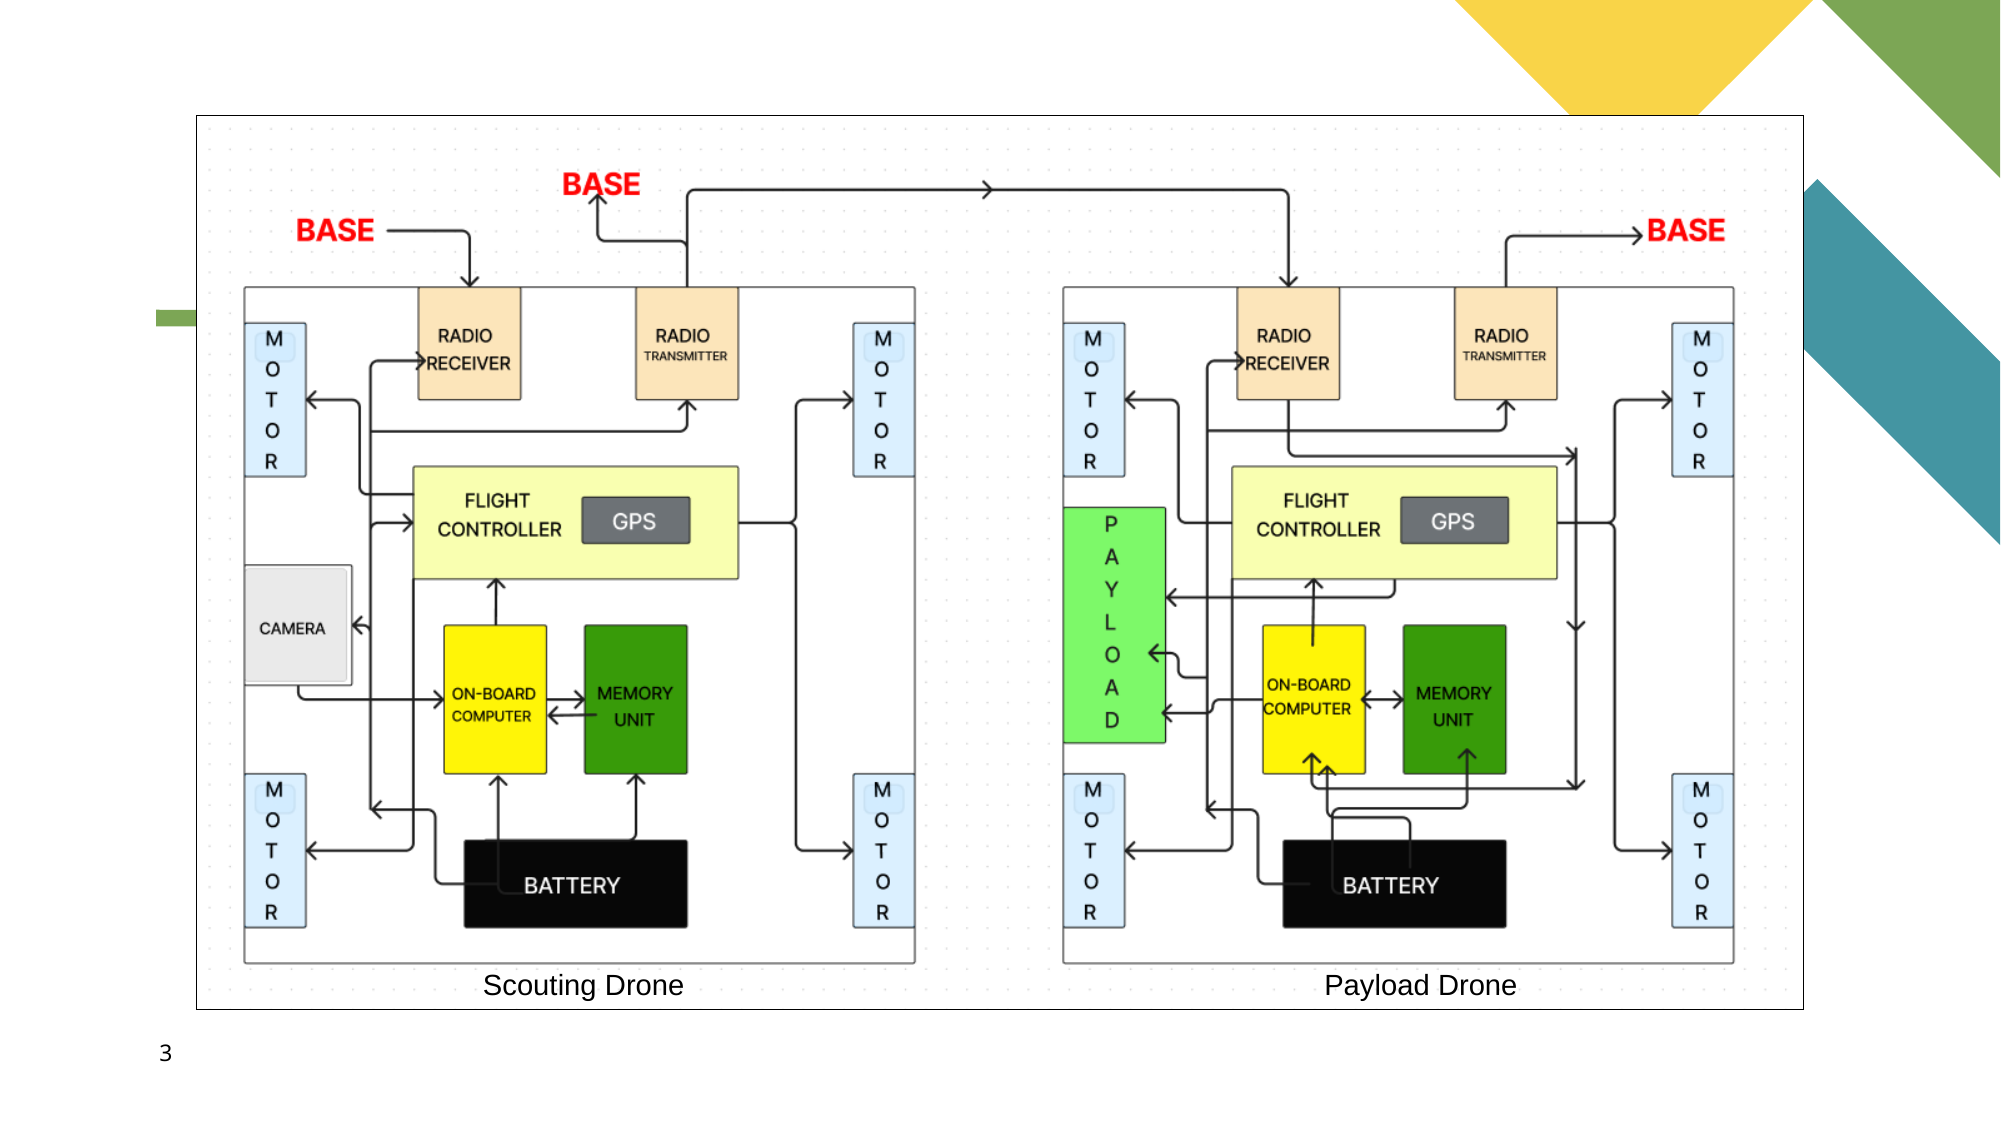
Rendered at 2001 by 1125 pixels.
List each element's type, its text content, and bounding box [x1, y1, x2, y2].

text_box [195, 115, 1805, 1010]
slide_number 3 [159, 1038, 246, 1080]
